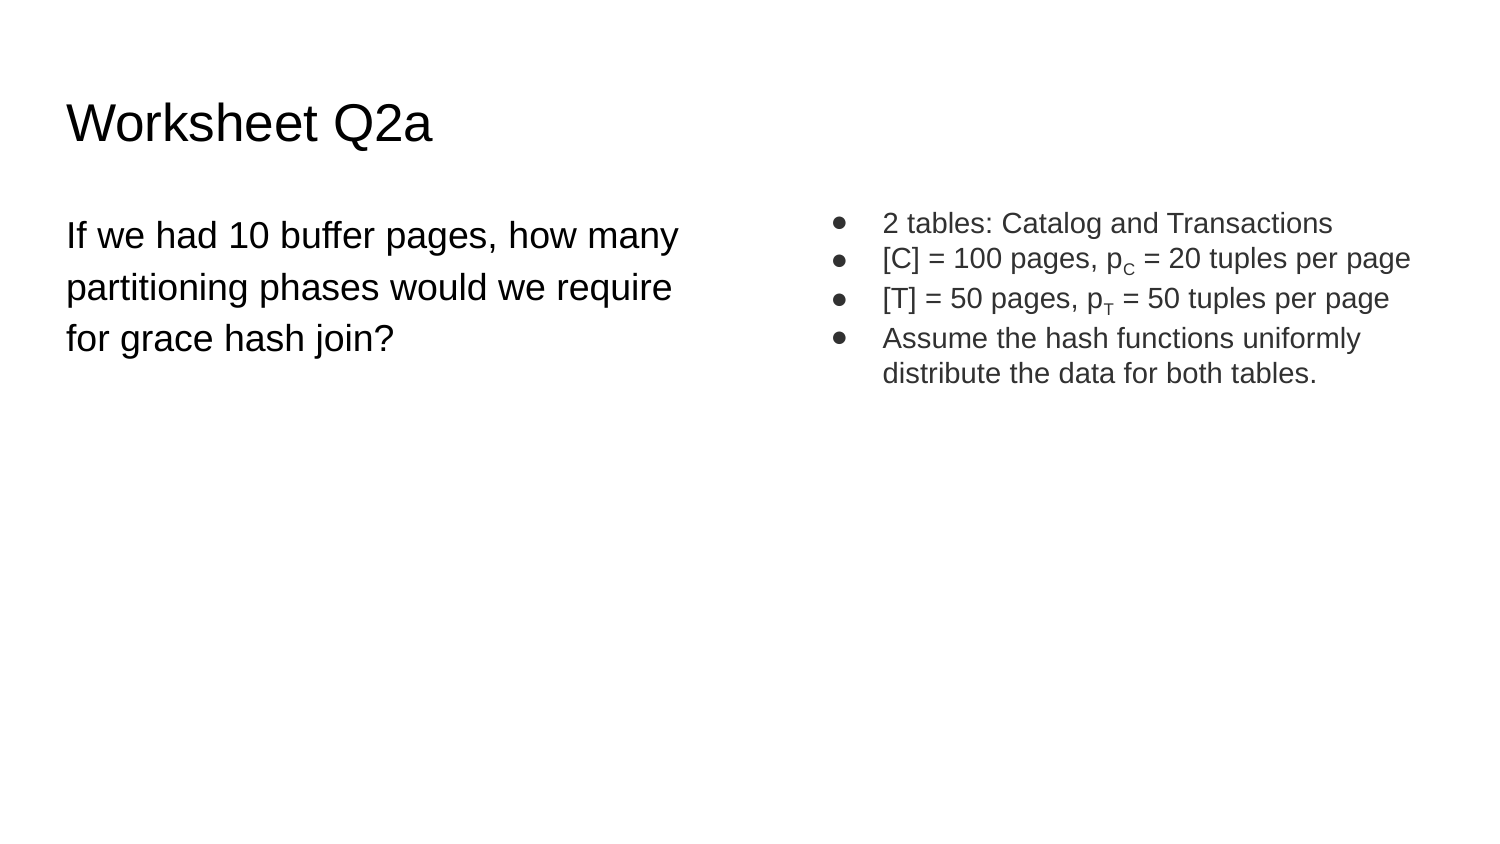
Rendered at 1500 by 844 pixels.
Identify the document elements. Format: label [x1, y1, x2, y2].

text_box [63, 313, 751, 801]
list [51, 189, 708, 379]
list [792, 189, 1449, 750]
title [51, 72, 1449, 167]
